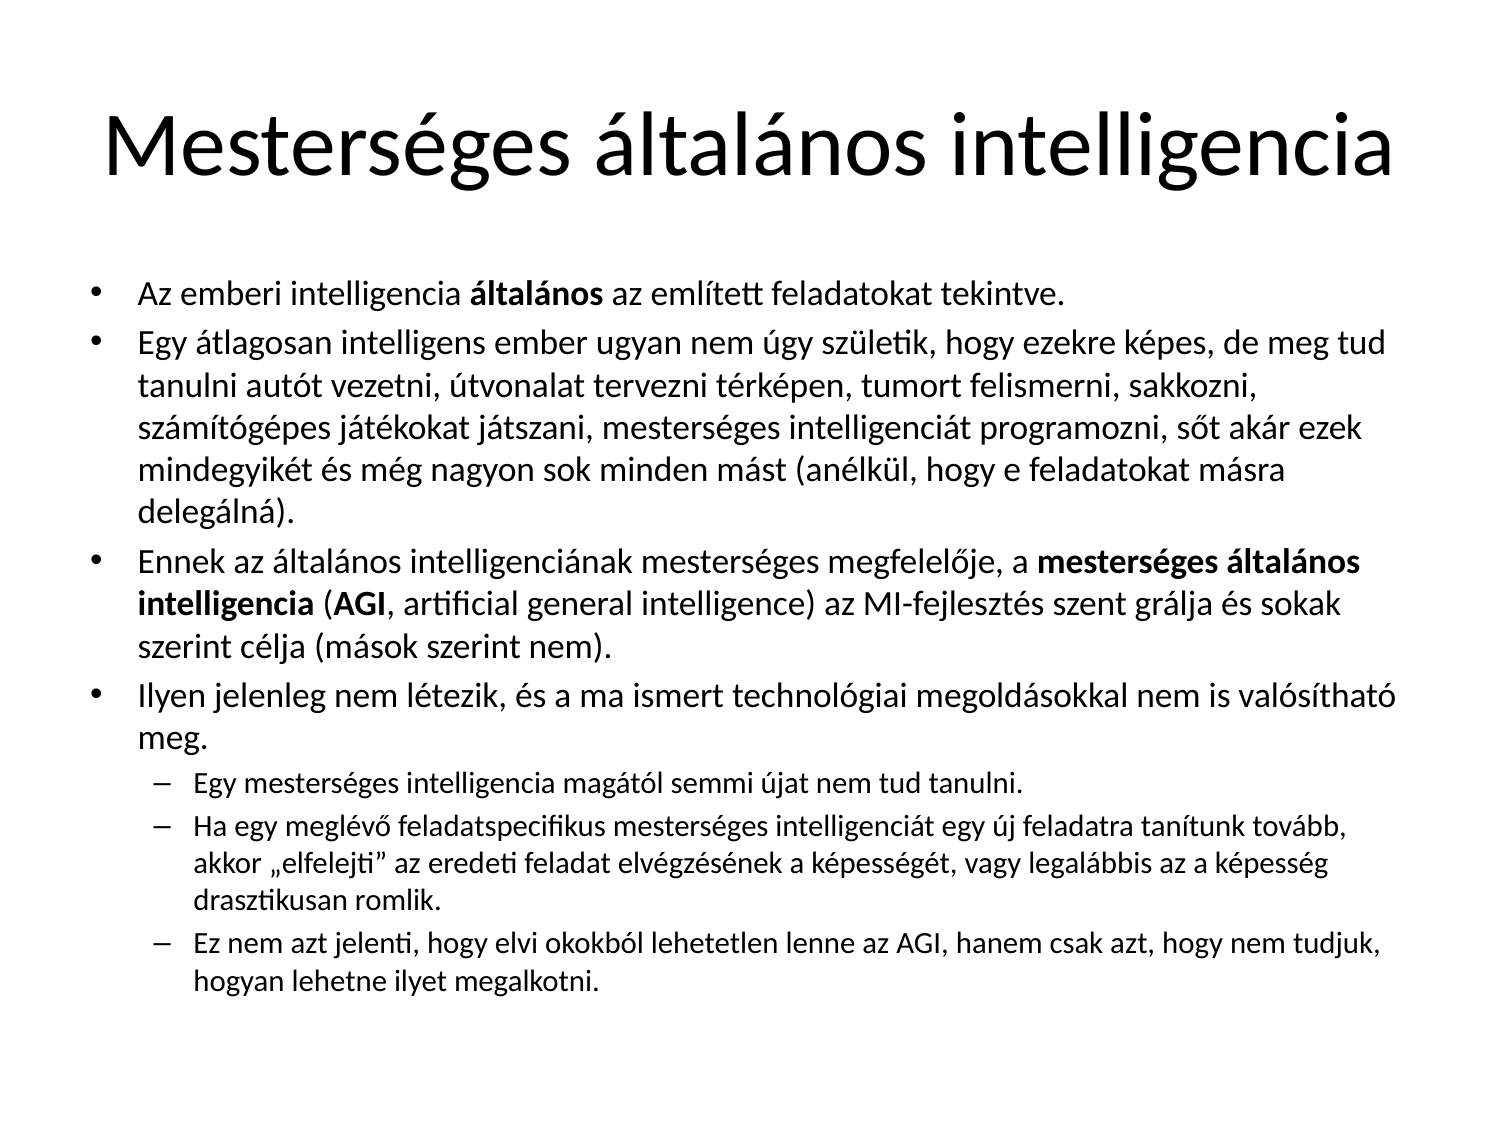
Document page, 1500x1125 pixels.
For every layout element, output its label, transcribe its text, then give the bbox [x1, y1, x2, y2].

list Az emberi intelligencia általános az említett feladatokat tekintve. Egy átlagosan intelligens ember ugyan nem úgy születik, hogy ezekre képes, de meg tud tanulni autót vezetni, útvonalat tervezni térképen, tumort felismerni, sakkozni, számítógépes játékokat játszani, mesterséges intelligenciát programozni, sőt akár ezek mindegyikét és még nagyon sok minden mást (anélkül, hogy e feladatokat másra delegálná). Ennek az általános intelligenciának mesterséges megfelelője, a mesterséges általános intelligencia (AGI, artificial general intelligence) az MI-fejlesztés szent grálja és sokak szerint célja (mások szerint nem). Ilyen jelenleg nem létezik, és a ma ismert technológiai megoldásokkal nem is valósítható meg. Egy mesterséges intelligencia magától semmi újat nem tud tanulni. Ha egy meglévő feladatspecifikus mesterséges intelligenciát egy új feladatra tanítunk tovább, akkor „elfelejti” az eredeti feladat elvégzésének a képességét, vagy legalábbis az a képesség drasztikusan romlik. Ez nem azt jelenti, hogy elvi okokból lehetetlen lenne az AGI, hanem csak azt, hogy nem tudjuk, hogyan lehetne ilyet megalkotni. [75, 262, 1425, 1005]
title Mesterséges általános intelligencia [75, 45, 1425, 233]
